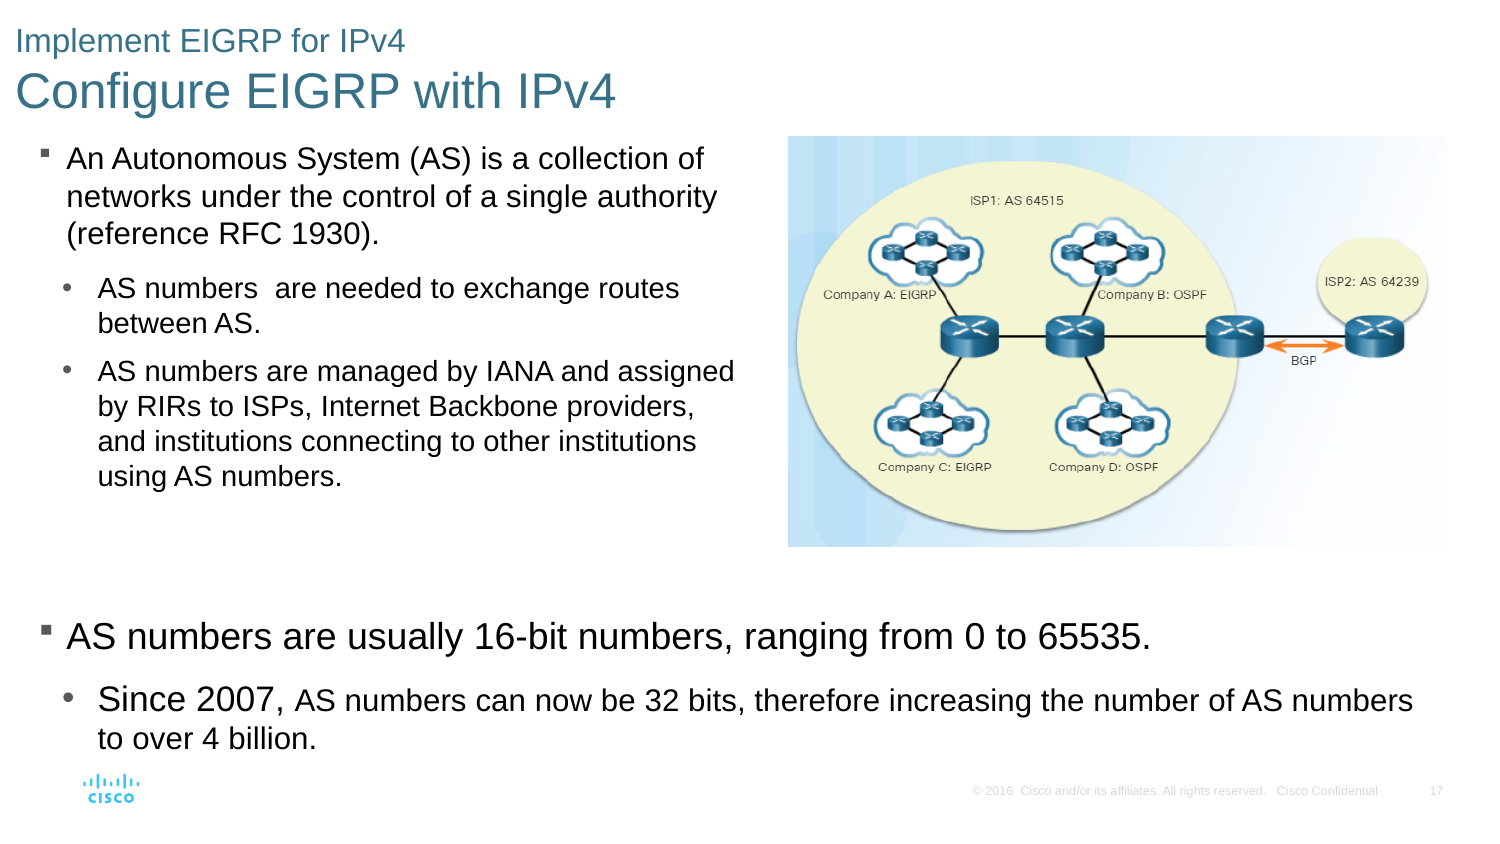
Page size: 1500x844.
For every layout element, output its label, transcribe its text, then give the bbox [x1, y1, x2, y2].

list An Autonomous System (AS) is a collection of networks under the control of a single authority (reference RFC 1930). AS numbers are needed to exchange routes between AS. AS numbers are managed by IANA and assigned by RIRs to ISPs, Internet Backbone providers, and institutions connecting to other institutions using AS numbers. [23, 771, 769, 813]
title Implement EIGRP for IPv4 Configure EIGRP with IPv4 [0, 6, 1500, 131]
list An Autonomous System (AS) is a collection of networks under the control of a single authority (reference RFC 1930). AS numbers are needed to exchange routes between AS. AS numbers are managed by IANA and assigned by RIRs to ISPs, Internet Backbone providers, and institutions connecting to other institutions using AS numbers. [23, 131, 769, 604]
text_box AS numbers are usually 16-bit numbers, ranging from 0 to 65535. Since 2007, AS numbers can now be 32 bits, therefore increasing the number of AS numbers to over 4 billion. [23, 604, 1456, 771]
picture [788, 136, 1447, 548]
